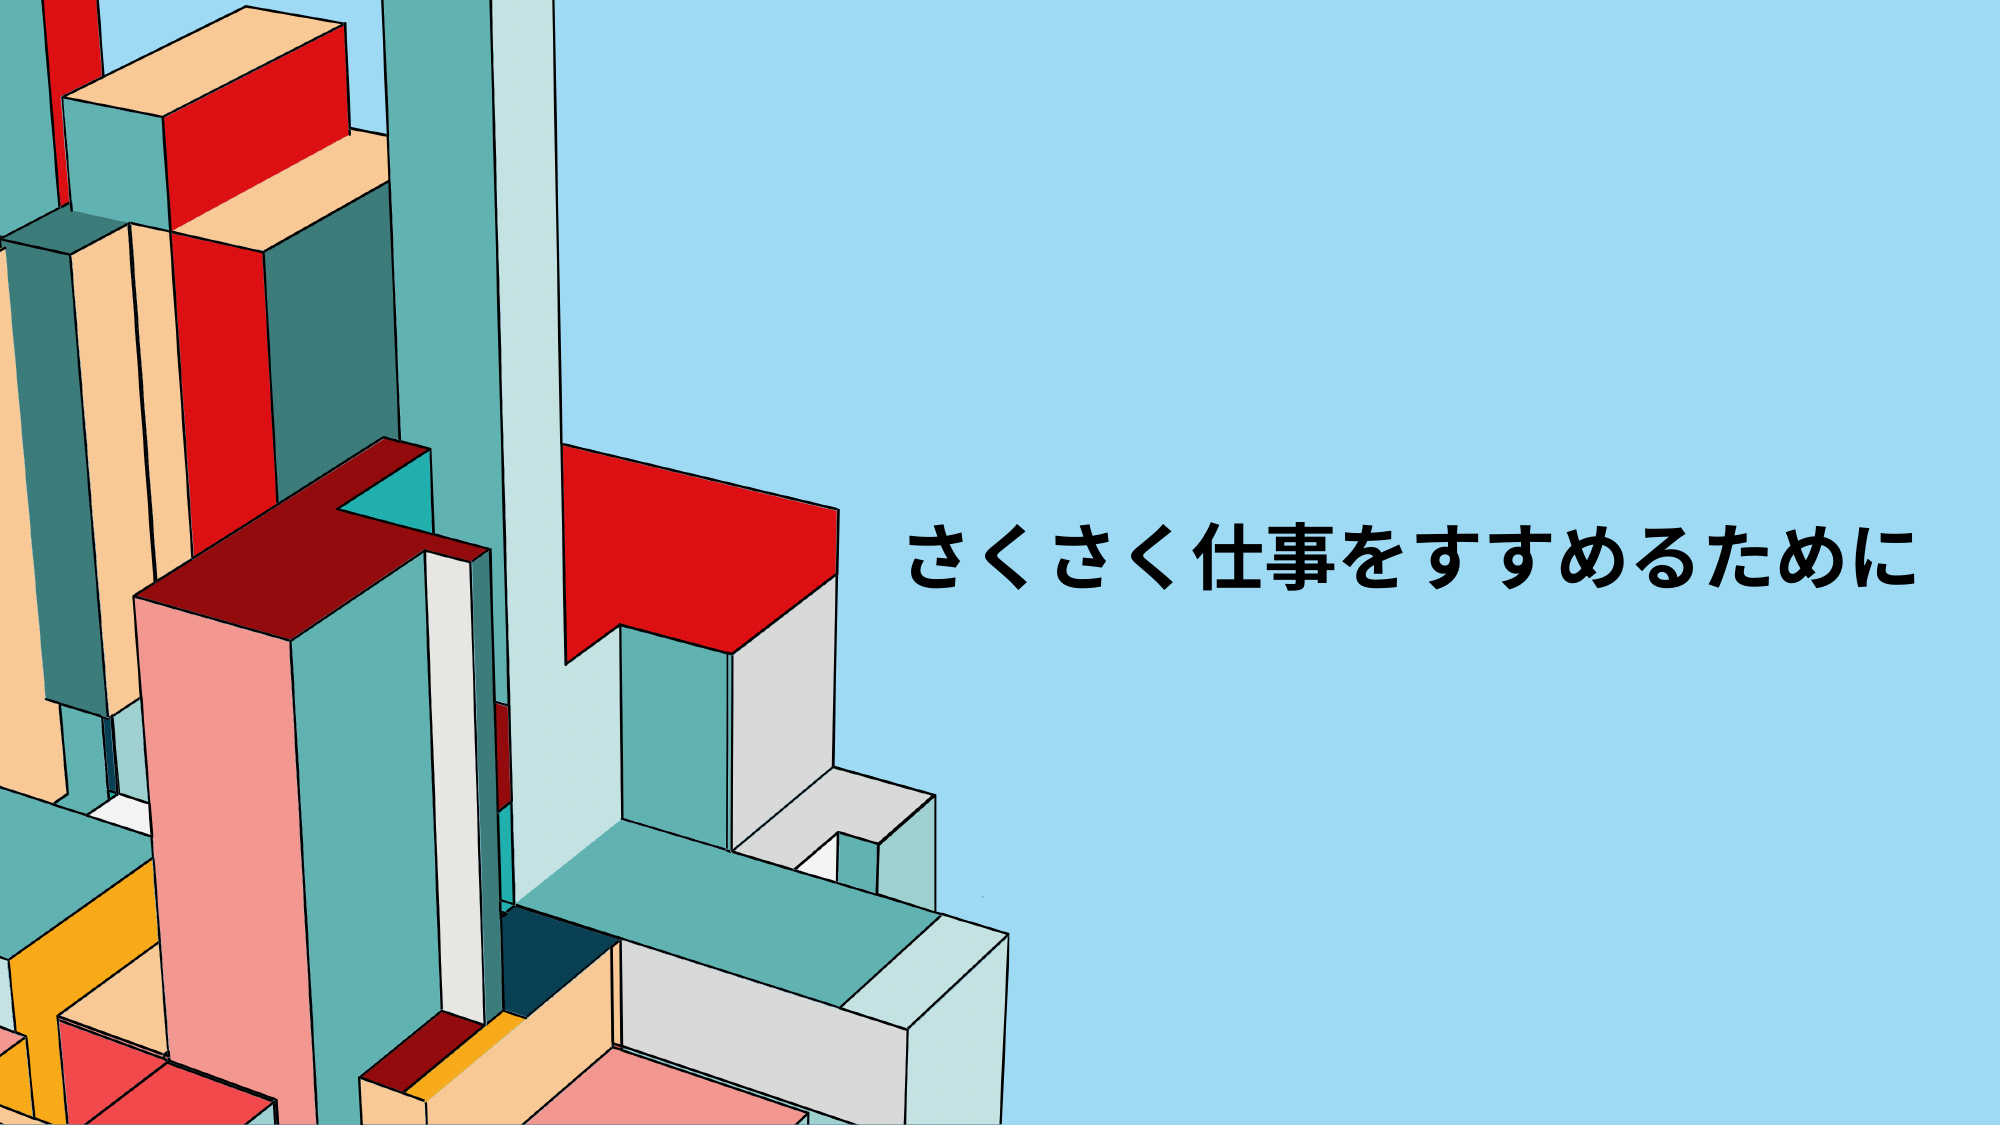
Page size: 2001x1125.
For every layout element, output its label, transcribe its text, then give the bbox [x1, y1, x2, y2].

title さくさく仕事をすすめるために [884, 505, 1977, 620]
picture [0, 0, 1010, 1125]
